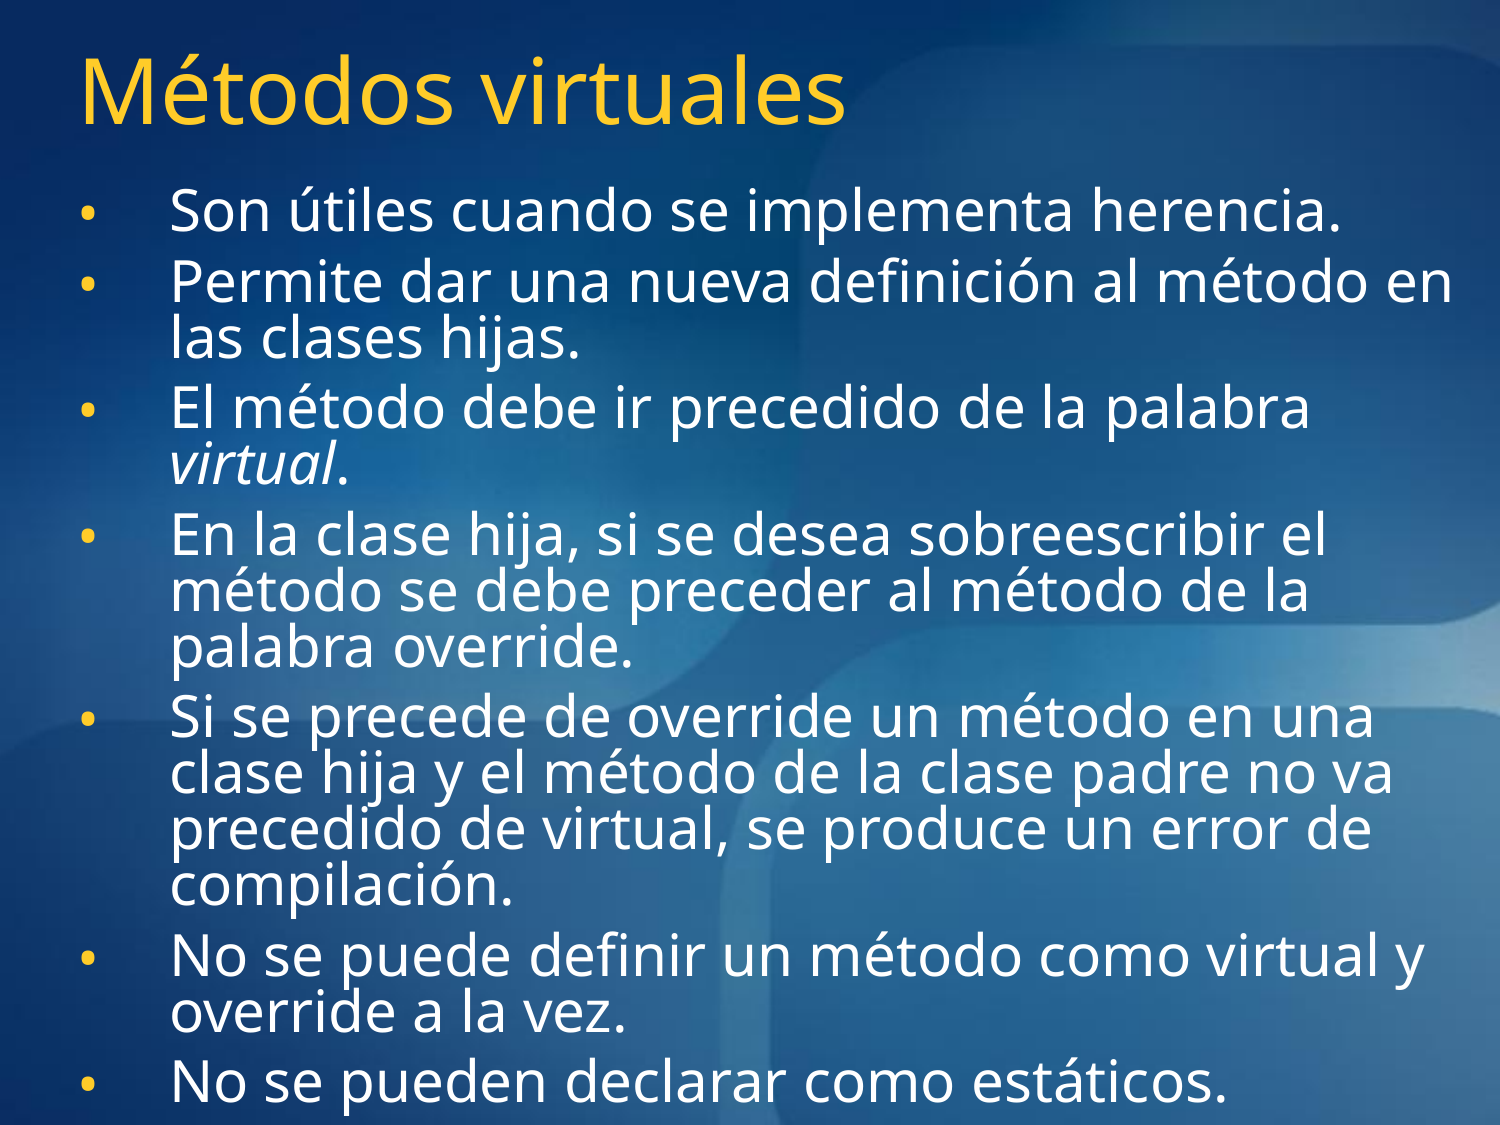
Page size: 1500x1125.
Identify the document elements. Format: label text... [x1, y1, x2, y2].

list Son útiles cuando se implementa herencia. Permite dar una nueva definición al método en las clases hijas. El método debe ir precedido de la palabra virtual. En la clase hija, si se desea sobreescribir el método se debe preceder al método de la palabra override. Si se precede de override un método en una clase hija y el método de la clase padre no va precedido de virtual, se produce un error de compilación. No se puede definir un método como virtual y override a la vez. No se pueden declarar como estáticos. No se pueden declarar como privados. [62, 179, 1471, 1125]
title Métodos virtuales [62, 37, 1440, 152]
picture [0, 0, 1500, 1125]
